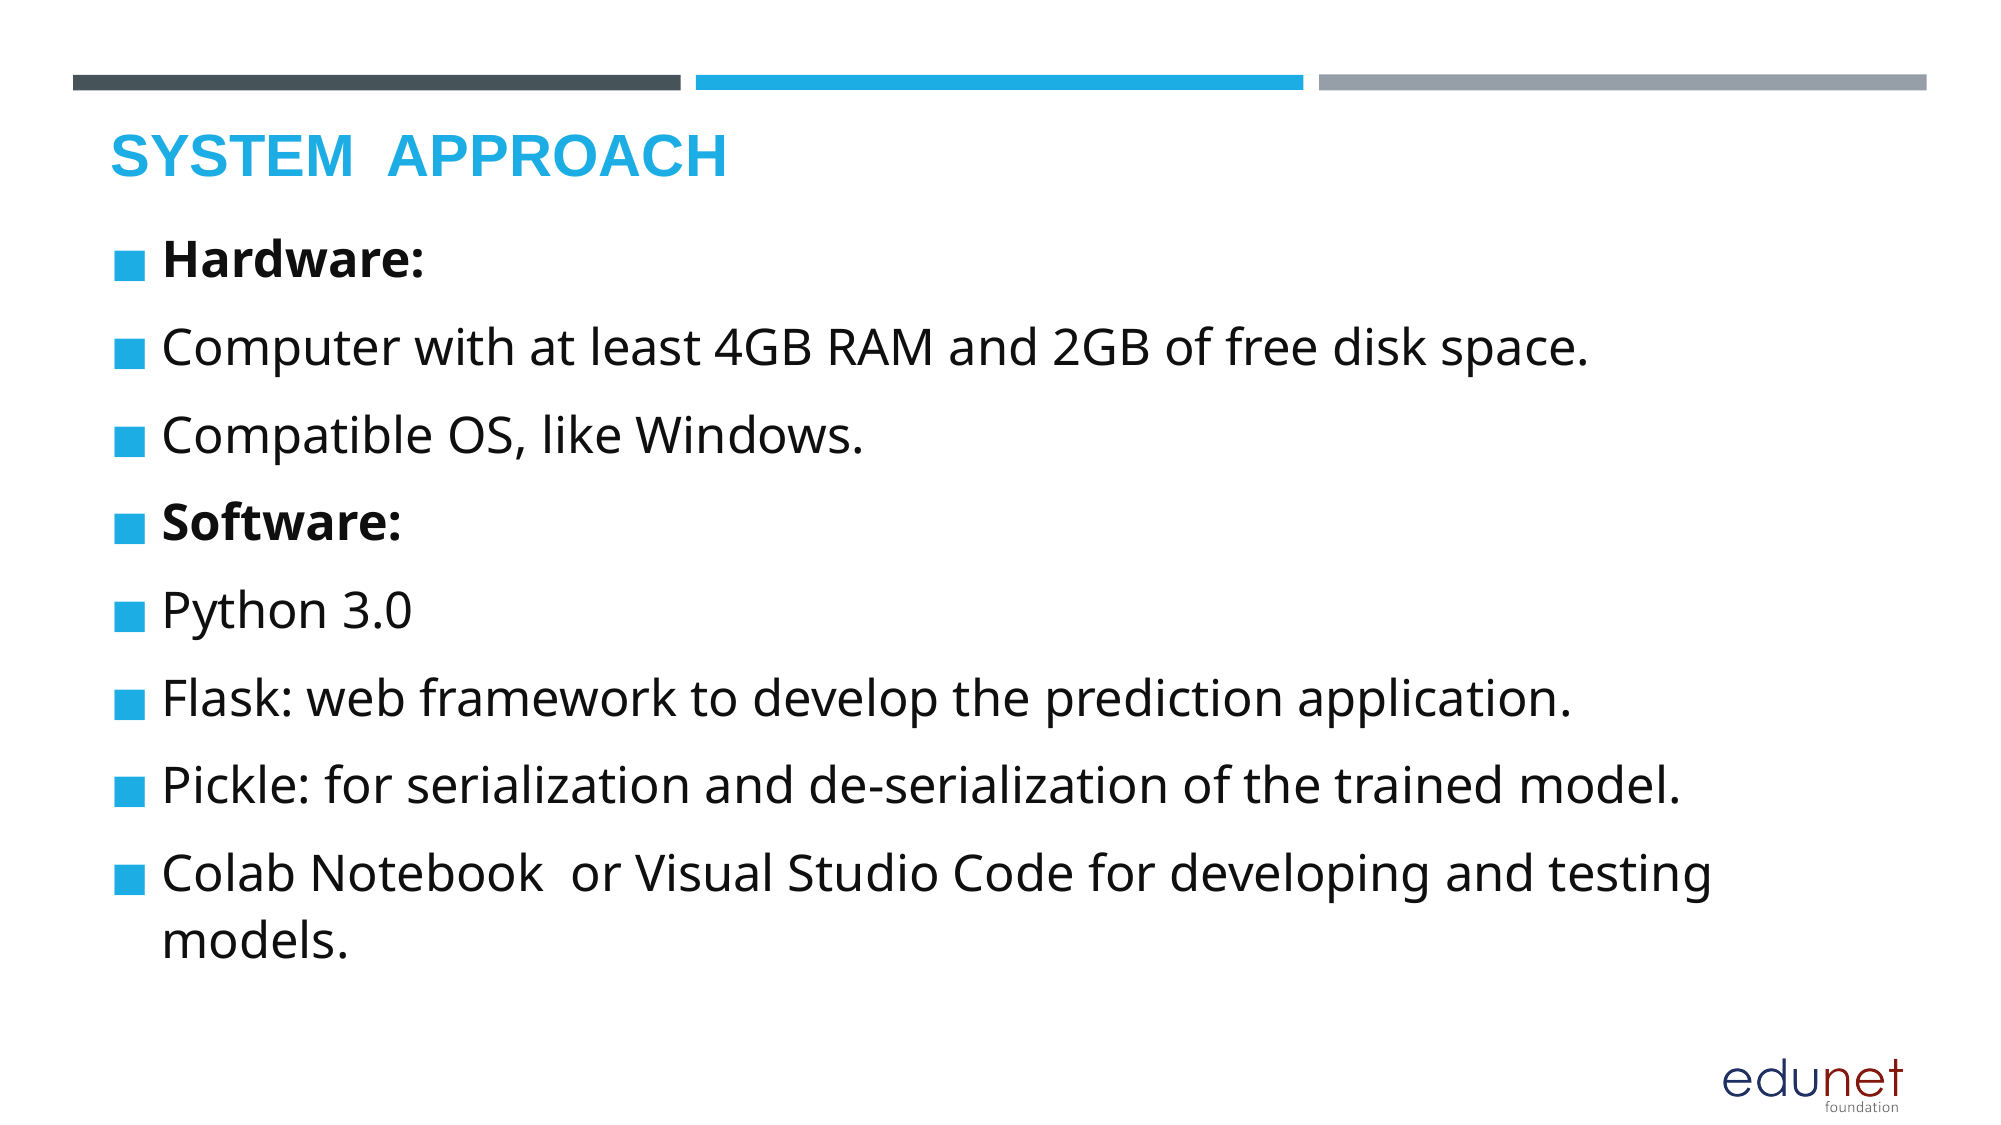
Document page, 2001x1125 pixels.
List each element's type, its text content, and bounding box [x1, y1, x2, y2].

list Hardware: Computer with at least 4GB RAM and 2GB of free disk space. Compatible OS, like Windows. Software: Python 3.0 Flask: web framework to develop the prediction application. Pickle: for serialization and de-serialization of the trained model. Colab Notebook or Visual Studio Code for developing and testing models. [95, 213, 1905, 981]
picture [1719, 1056, 1905, 1116]
title SYSTEM APPROACH [95, 108, 1905, 196]
